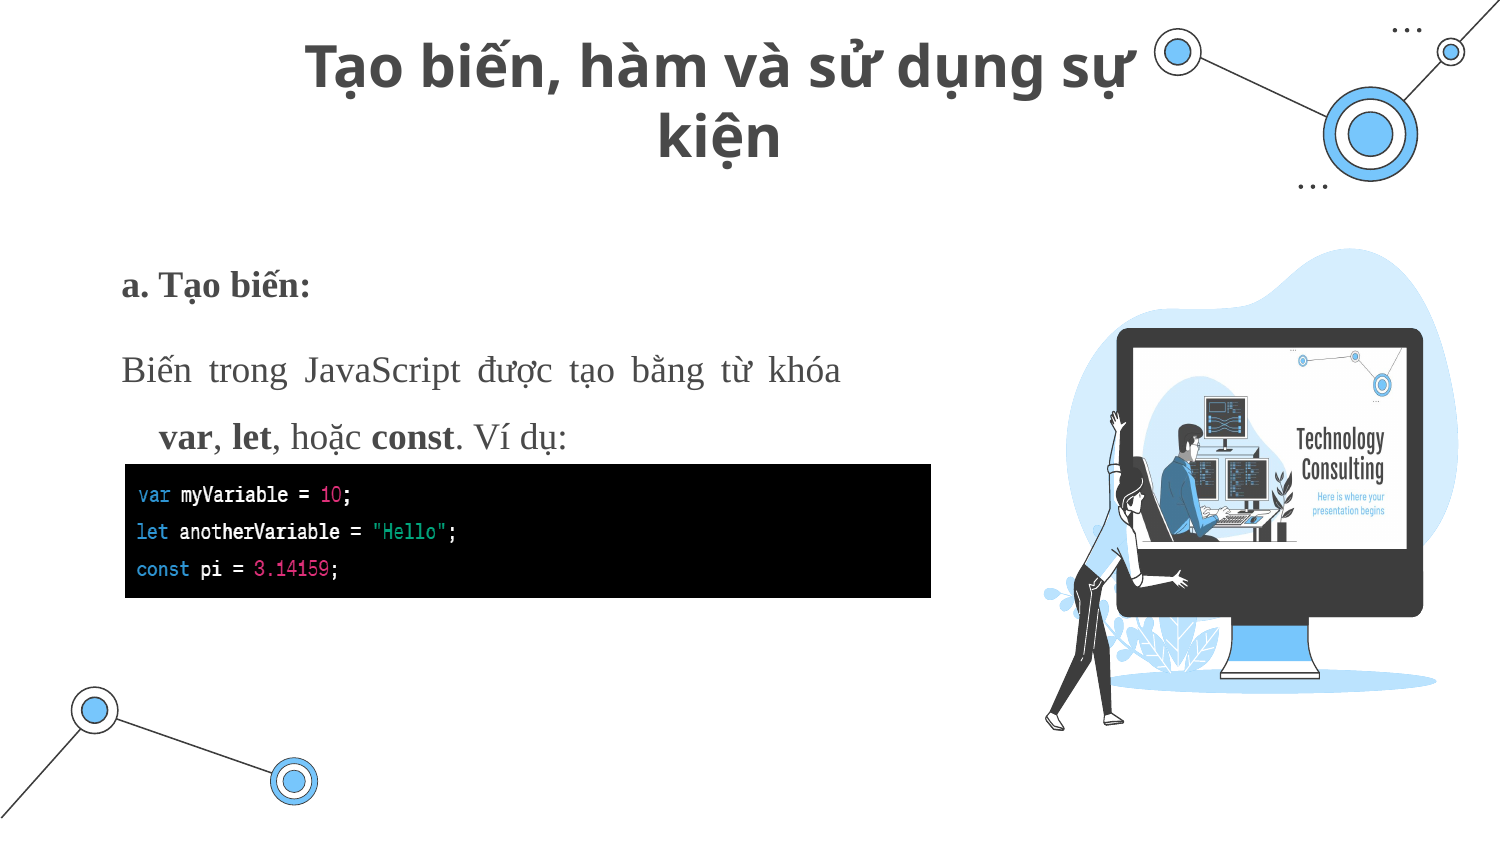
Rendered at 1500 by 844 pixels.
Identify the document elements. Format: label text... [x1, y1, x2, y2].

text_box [1042, 248, 1460, 732]
list a. Tạo biến: Biến trong JavaScript được tạo bằng từ khóa var, let, hoặc const. Ví dụ: [68, 141, 858, 554]
title Tạo biến, hàm và sử dụng sự kiện [257, 51, 1183, 148]
picture [125, 463, 932, 598]
